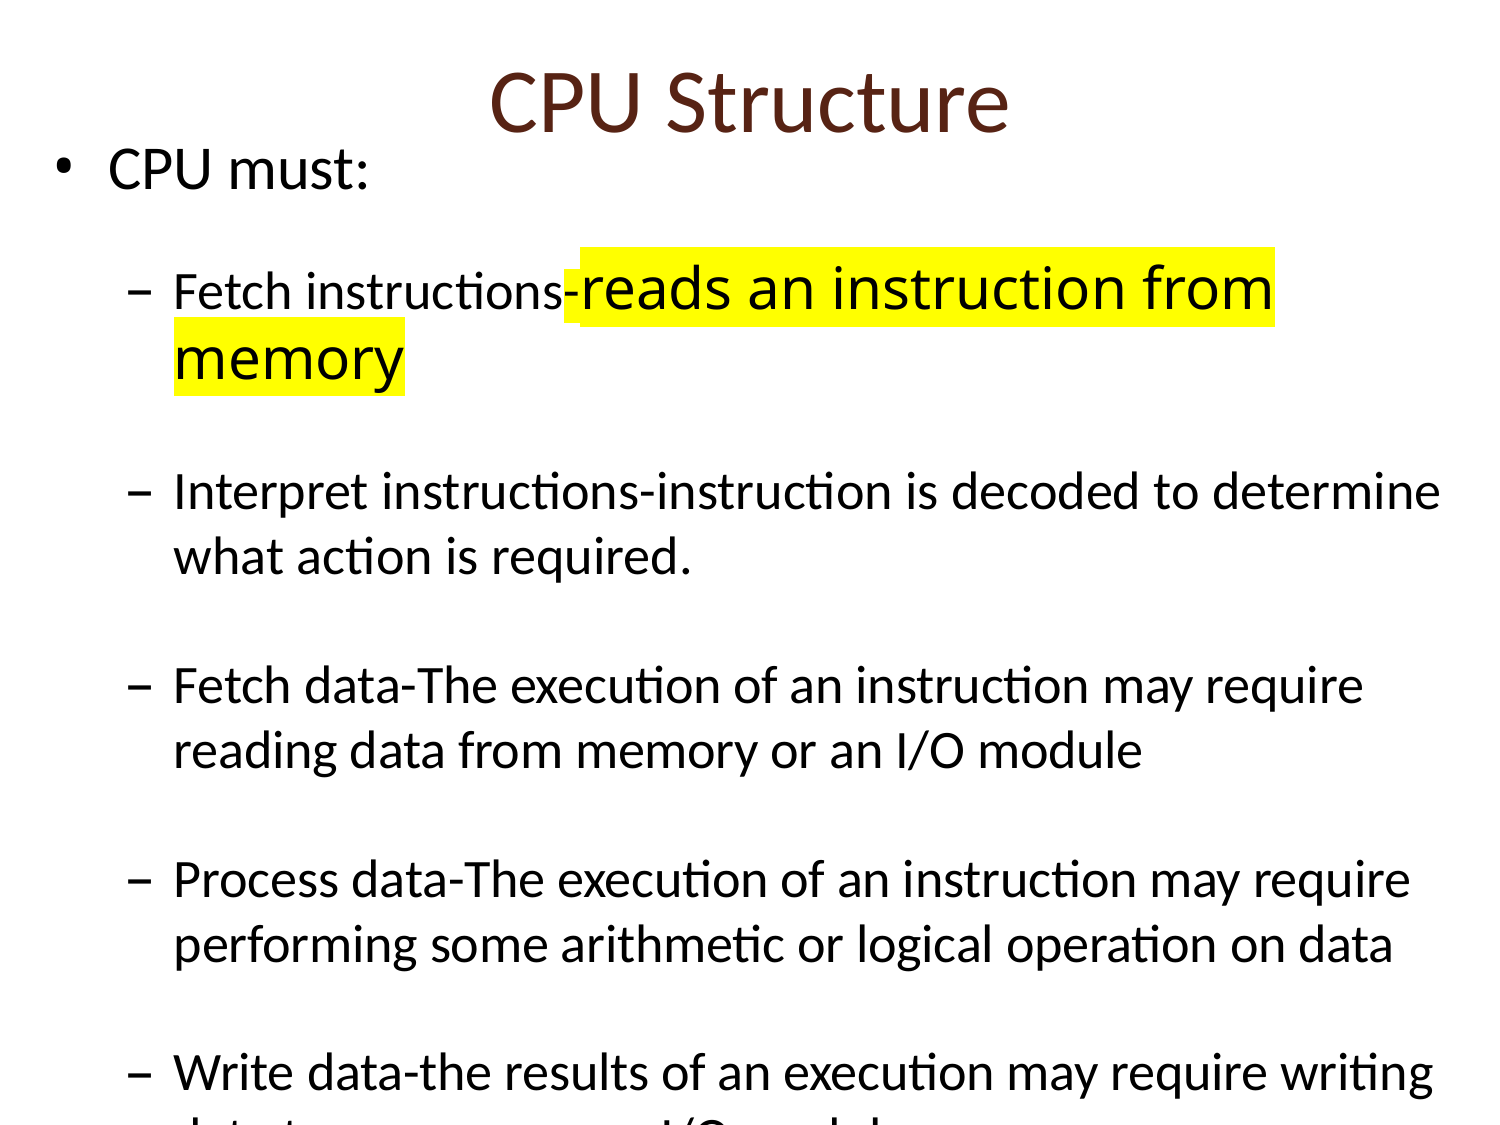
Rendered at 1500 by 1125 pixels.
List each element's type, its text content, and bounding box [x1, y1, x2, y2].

title CPU Structure [487, 0, 1015, 125]
text_box CPU must: Fetch instructions-reads an instruction from memory Interpret instructions-instruction is decoded to determine what action is required. Fetch data-The execution of an instruction may require reading data from memory or an I/O module Process data-The execution of an instruction may require performing some arithmetic or logical operation on data Write data-the results of an execution may require writing data to memory or an I/O module. [49, 125, 1463, 1125]
